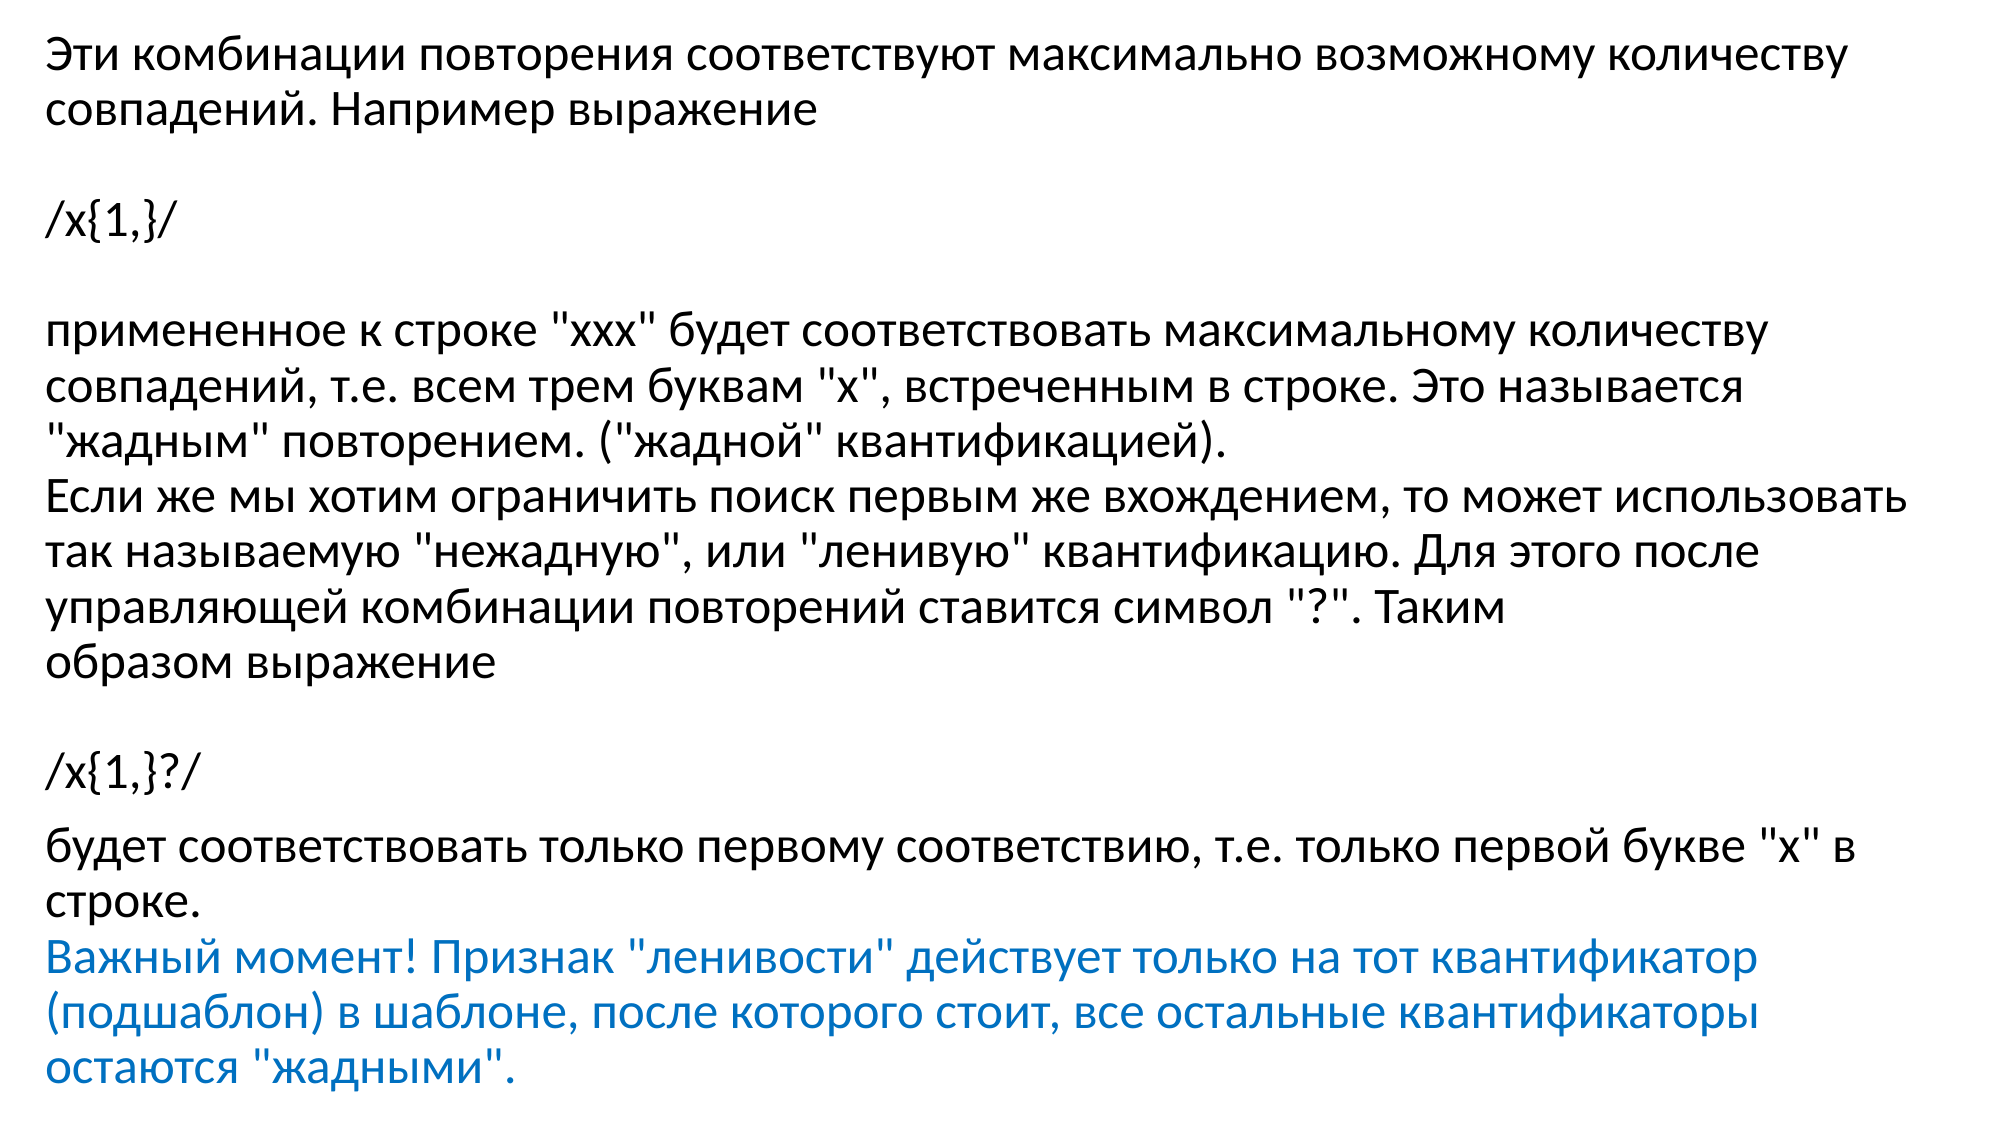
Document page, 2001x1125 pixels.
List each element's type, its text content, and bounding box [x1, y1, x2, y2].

list Эти комбинации повторения соответствуют максимально возможному количеству совпадений. Например выражение /х{1,}/ примененное к строке "ххх" будет соответствовать максимальному количеству совпадений, т.е. всем трем буквам "х", встреченным в строке. Это называется "жадным" повторением. ("жадной" квантификацией). Если же мы хотим ограничить поиск первым же вхождением, то может использовать так называемую "нежадную", или "ленивую" квантификацию. Для этого после управляющей комбинации повторений ставится символ "?". Таким образом выражение /х{1,}?/ будет соответствовать только первому соответствию, т.е. только первой букве "х" в строке. Важный момент! Признак "ленивости" действует только на тот квантификатор (подшаблон) в шаблоне, после которого стоит, все остальные квантификаторы остаются "жадными". [30, 18, 1969, 1111]
